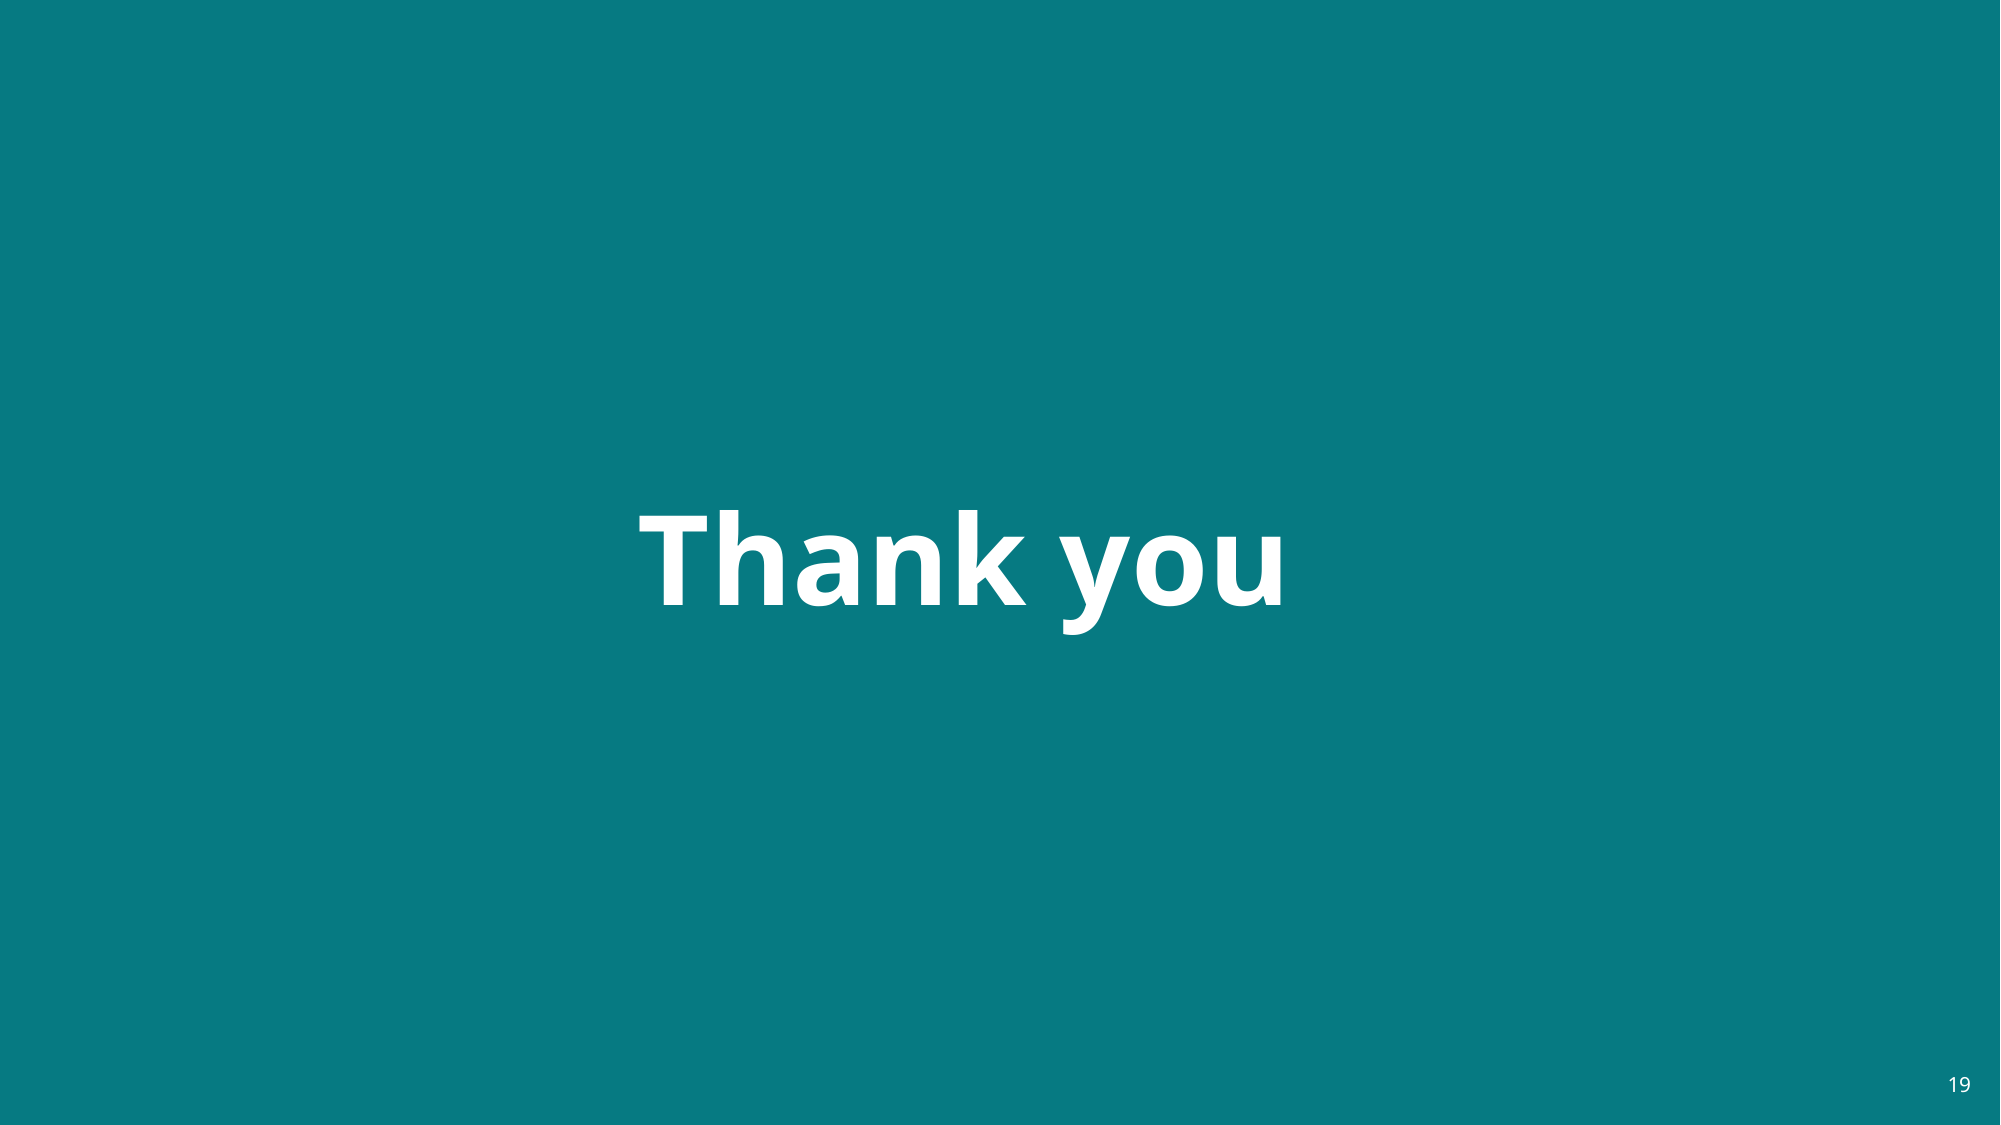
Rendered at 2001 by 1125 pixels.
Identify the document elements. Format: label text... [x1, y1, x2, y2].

text_box Thank you [623, 473, 1307, 638]
